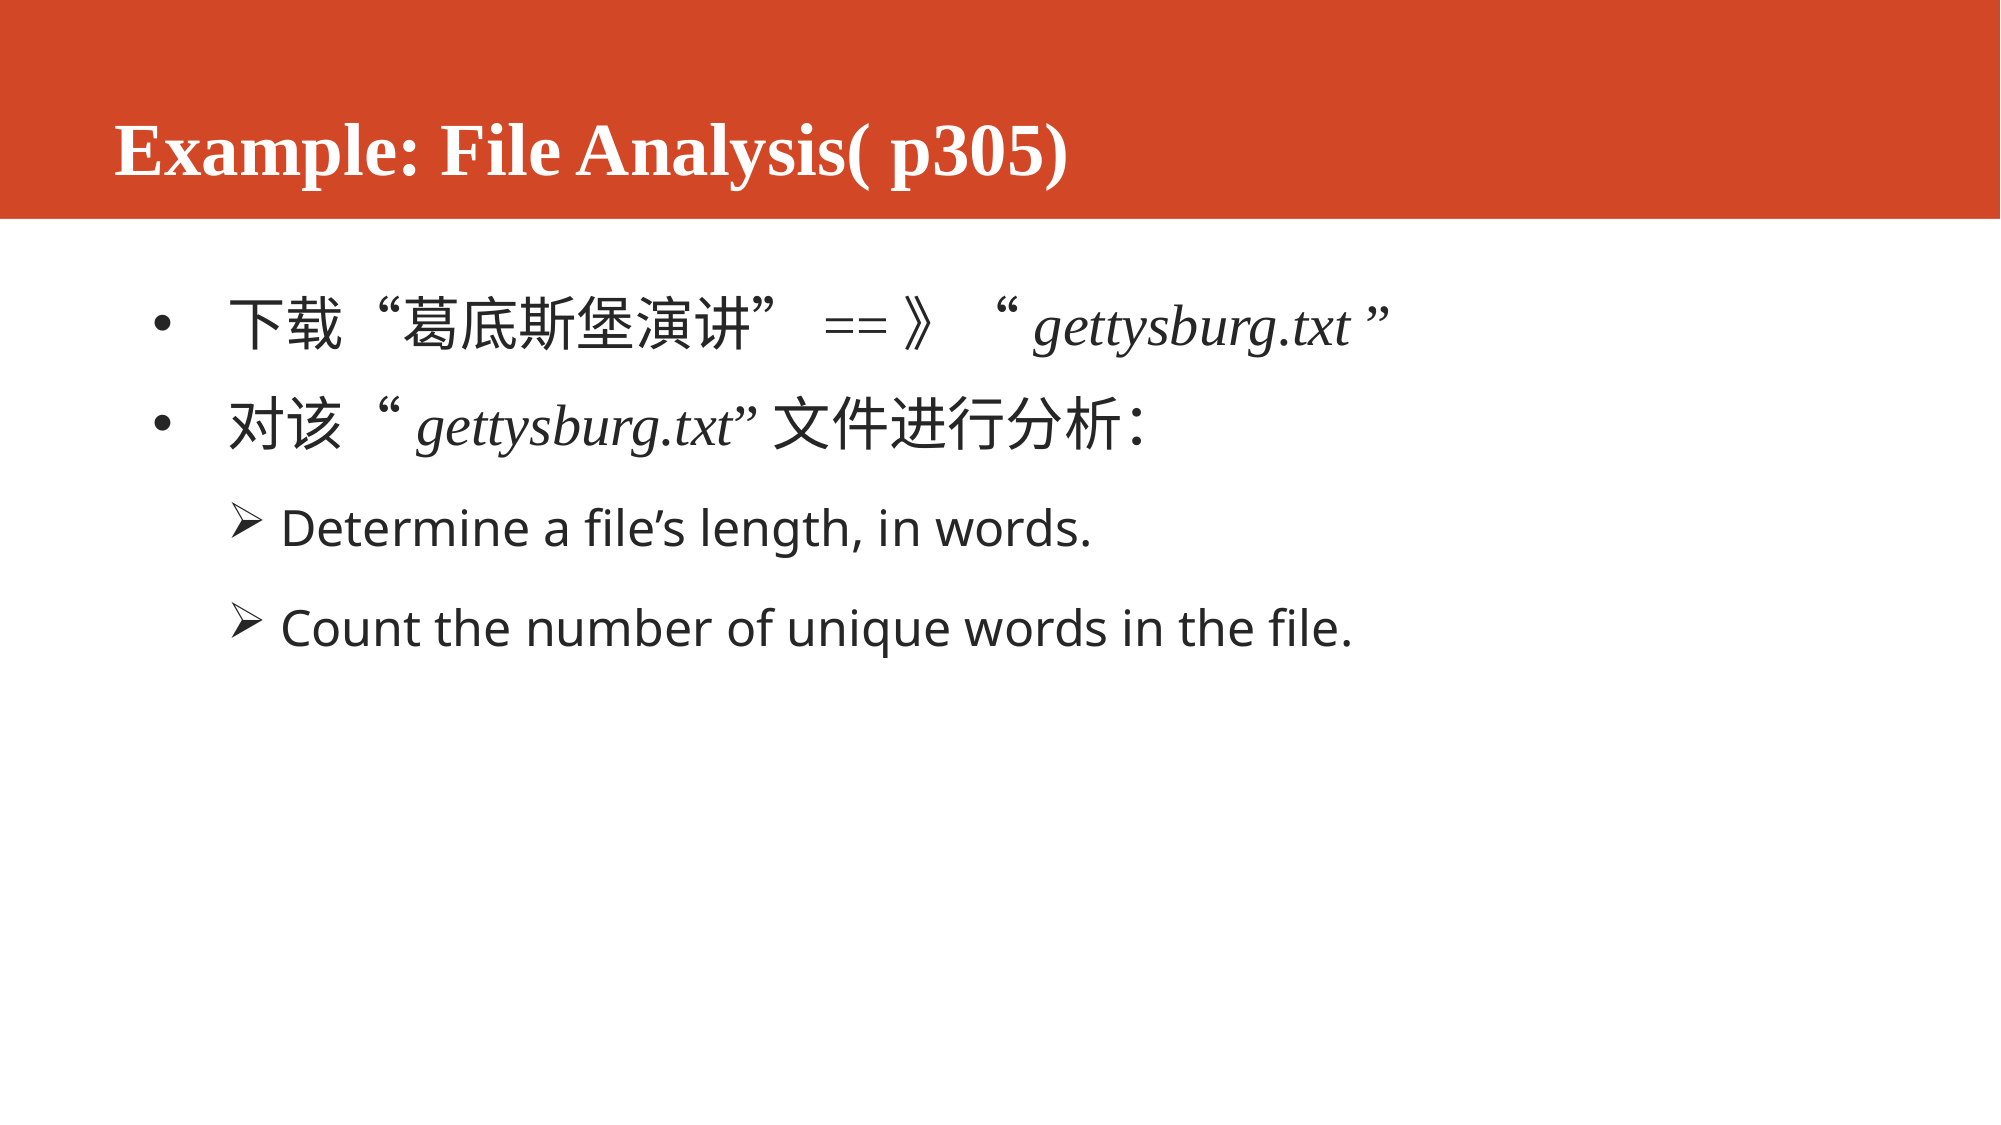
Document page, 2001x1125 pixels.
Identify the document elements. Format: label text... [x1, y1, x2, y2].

title Example: File Analysis( p305) [99, 0, 1863, 199]
list 下载“葛底斯堡演讲”==》“gettysburg.txt ” 对该“gettysburg.txt”文件进行分析： Determine a file’s length, in words. Count the number of unique words in the file. [137, 299, 1785, 1014]
